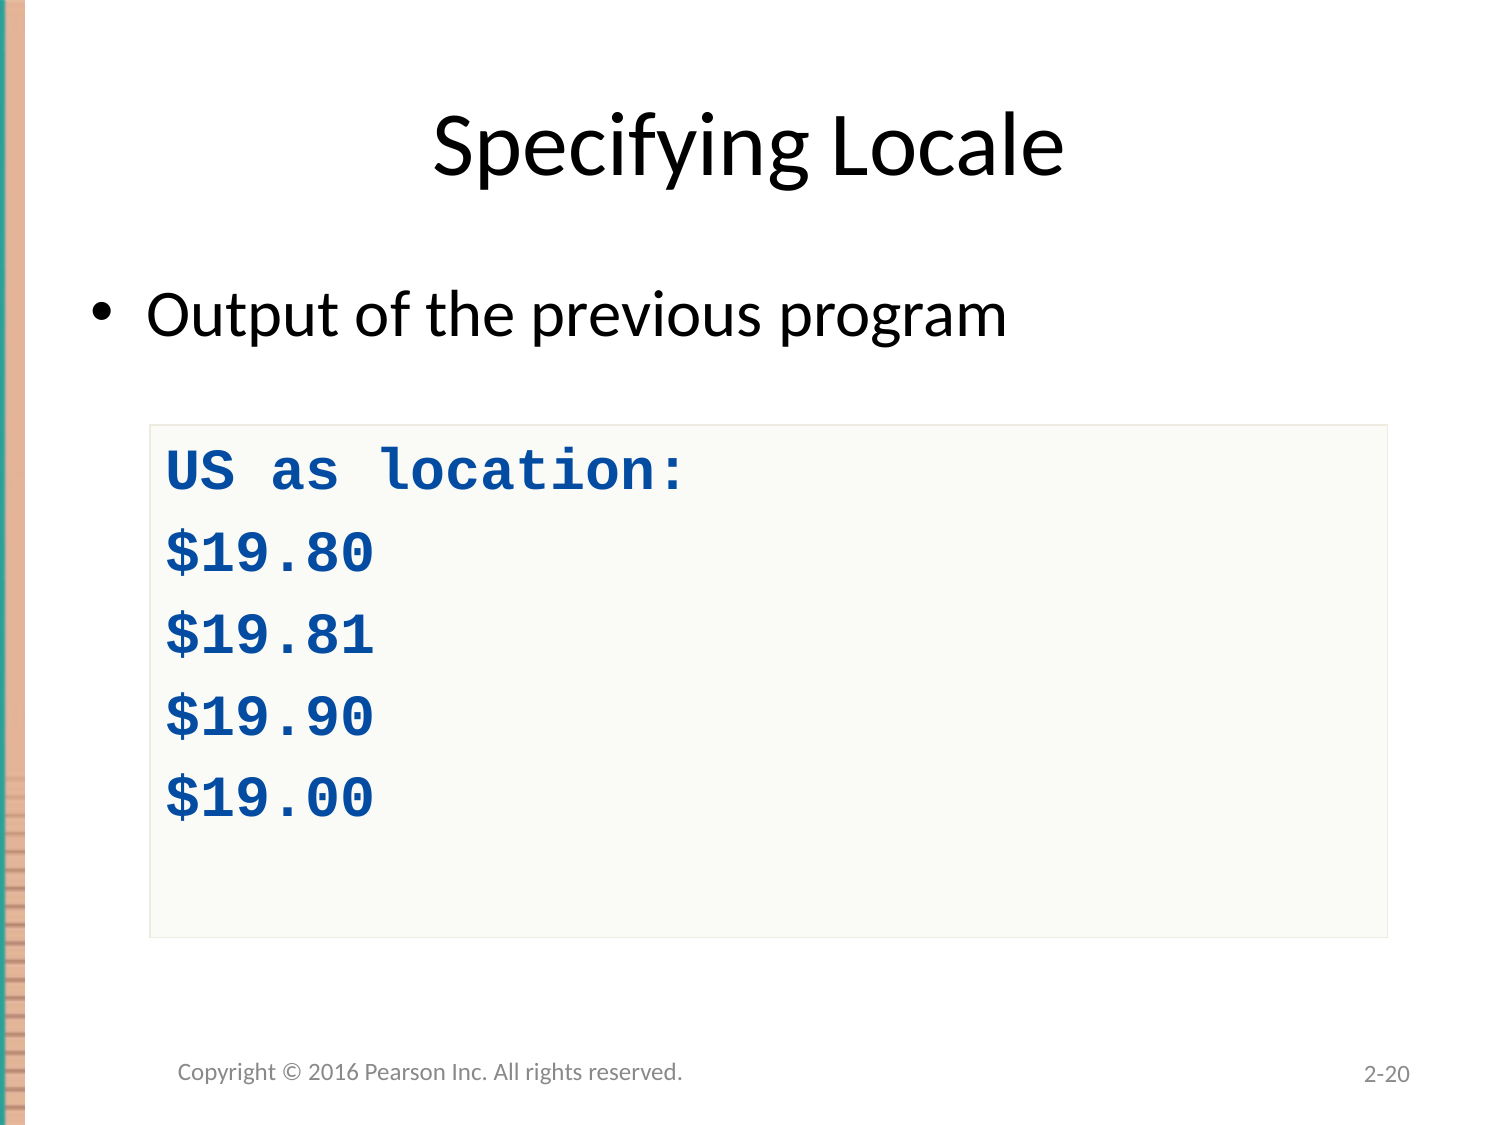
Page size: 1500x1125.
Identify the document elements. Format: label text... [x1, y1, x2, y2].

list Output of the previous program US as location: $19.80 $19.81 $19.90 $19.00 [75, 262, 1425, 1005]
footer Copyright © 2016 Pearson Inc. All rights reserved. [75, 1040, 788, 1100]
picture [0, 0, 25, 1125]
slide_number 2-20 [1074, 1042, 1425, 1103]
title Specifying Locale [75, 45, 1425, 233]
